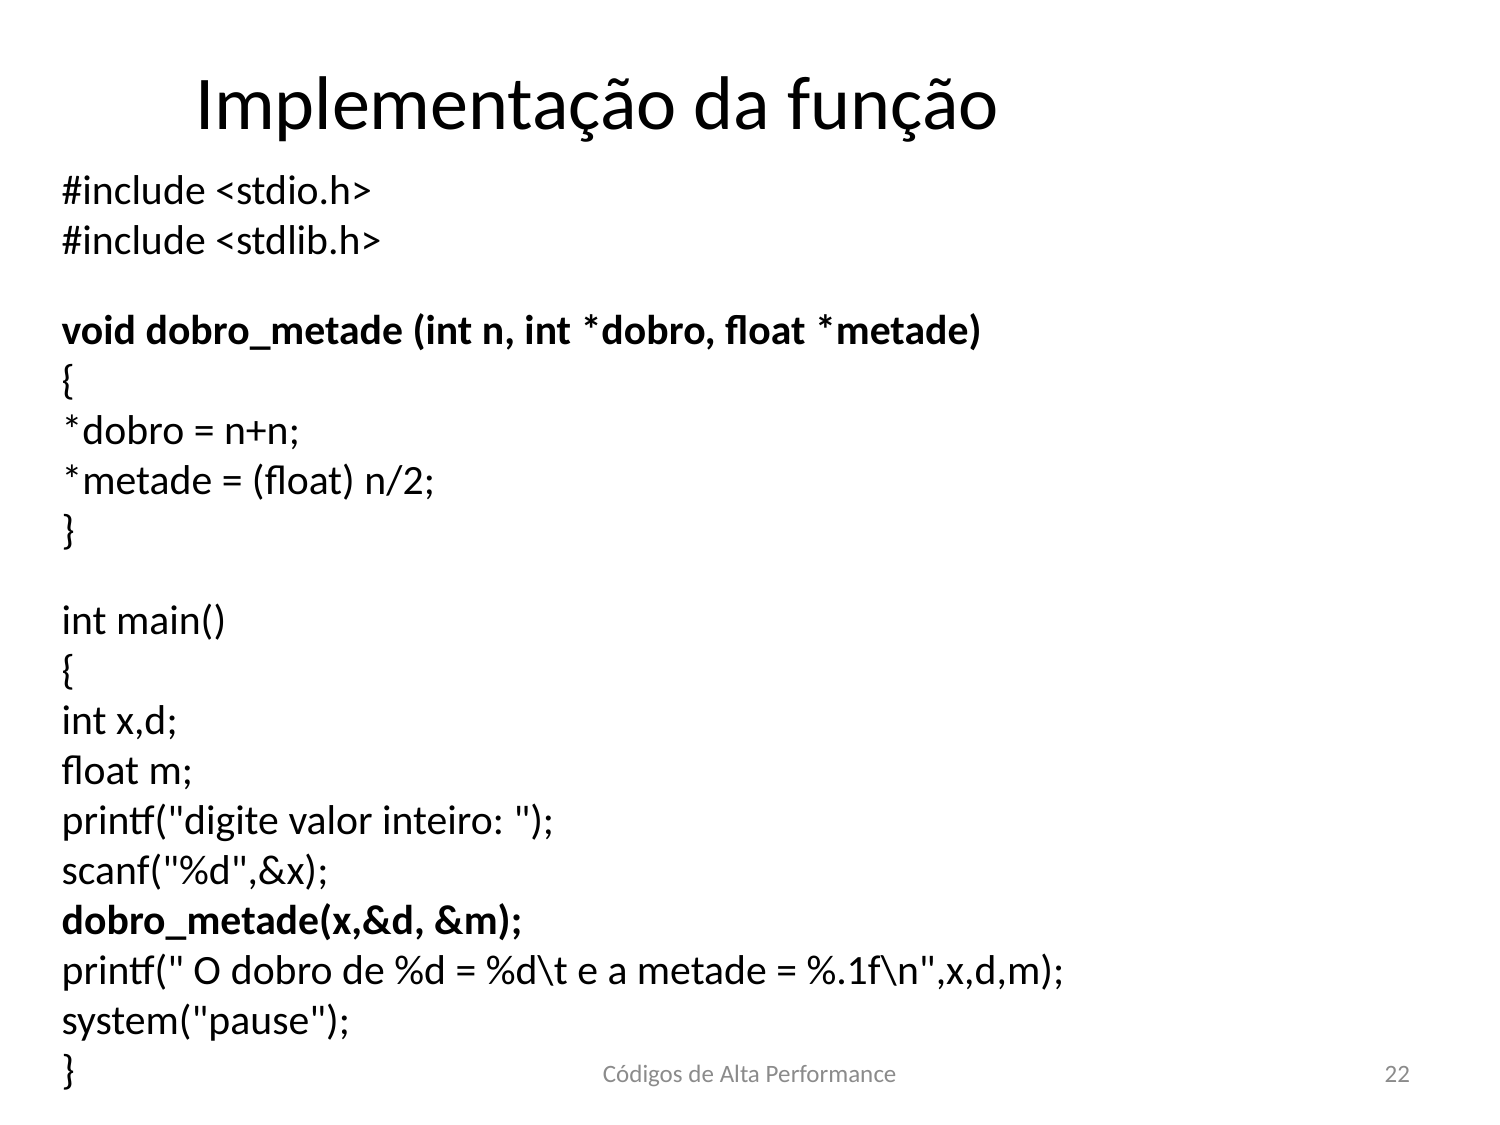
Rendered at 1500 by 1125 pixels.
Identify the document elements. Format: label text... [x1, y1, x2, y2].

title Implementação da função [75, 45, 1137, 153]
text_box #include <stdio.h> #include <stdlib.h> void dobro_metade (int n, int *dobro, float *metade) { *dobro = n+n; *metade = (float) n/2; } int main() { int x,d; float m; printf("digite valor inteiro: "); scanf("%d",&x); dobro_metade(x,&d, &m); printf(" O dobro de %d = %d\t e a metade = %.1f\n",x,d,m); system("pause"); } [46, 155, 1442, 1101]
